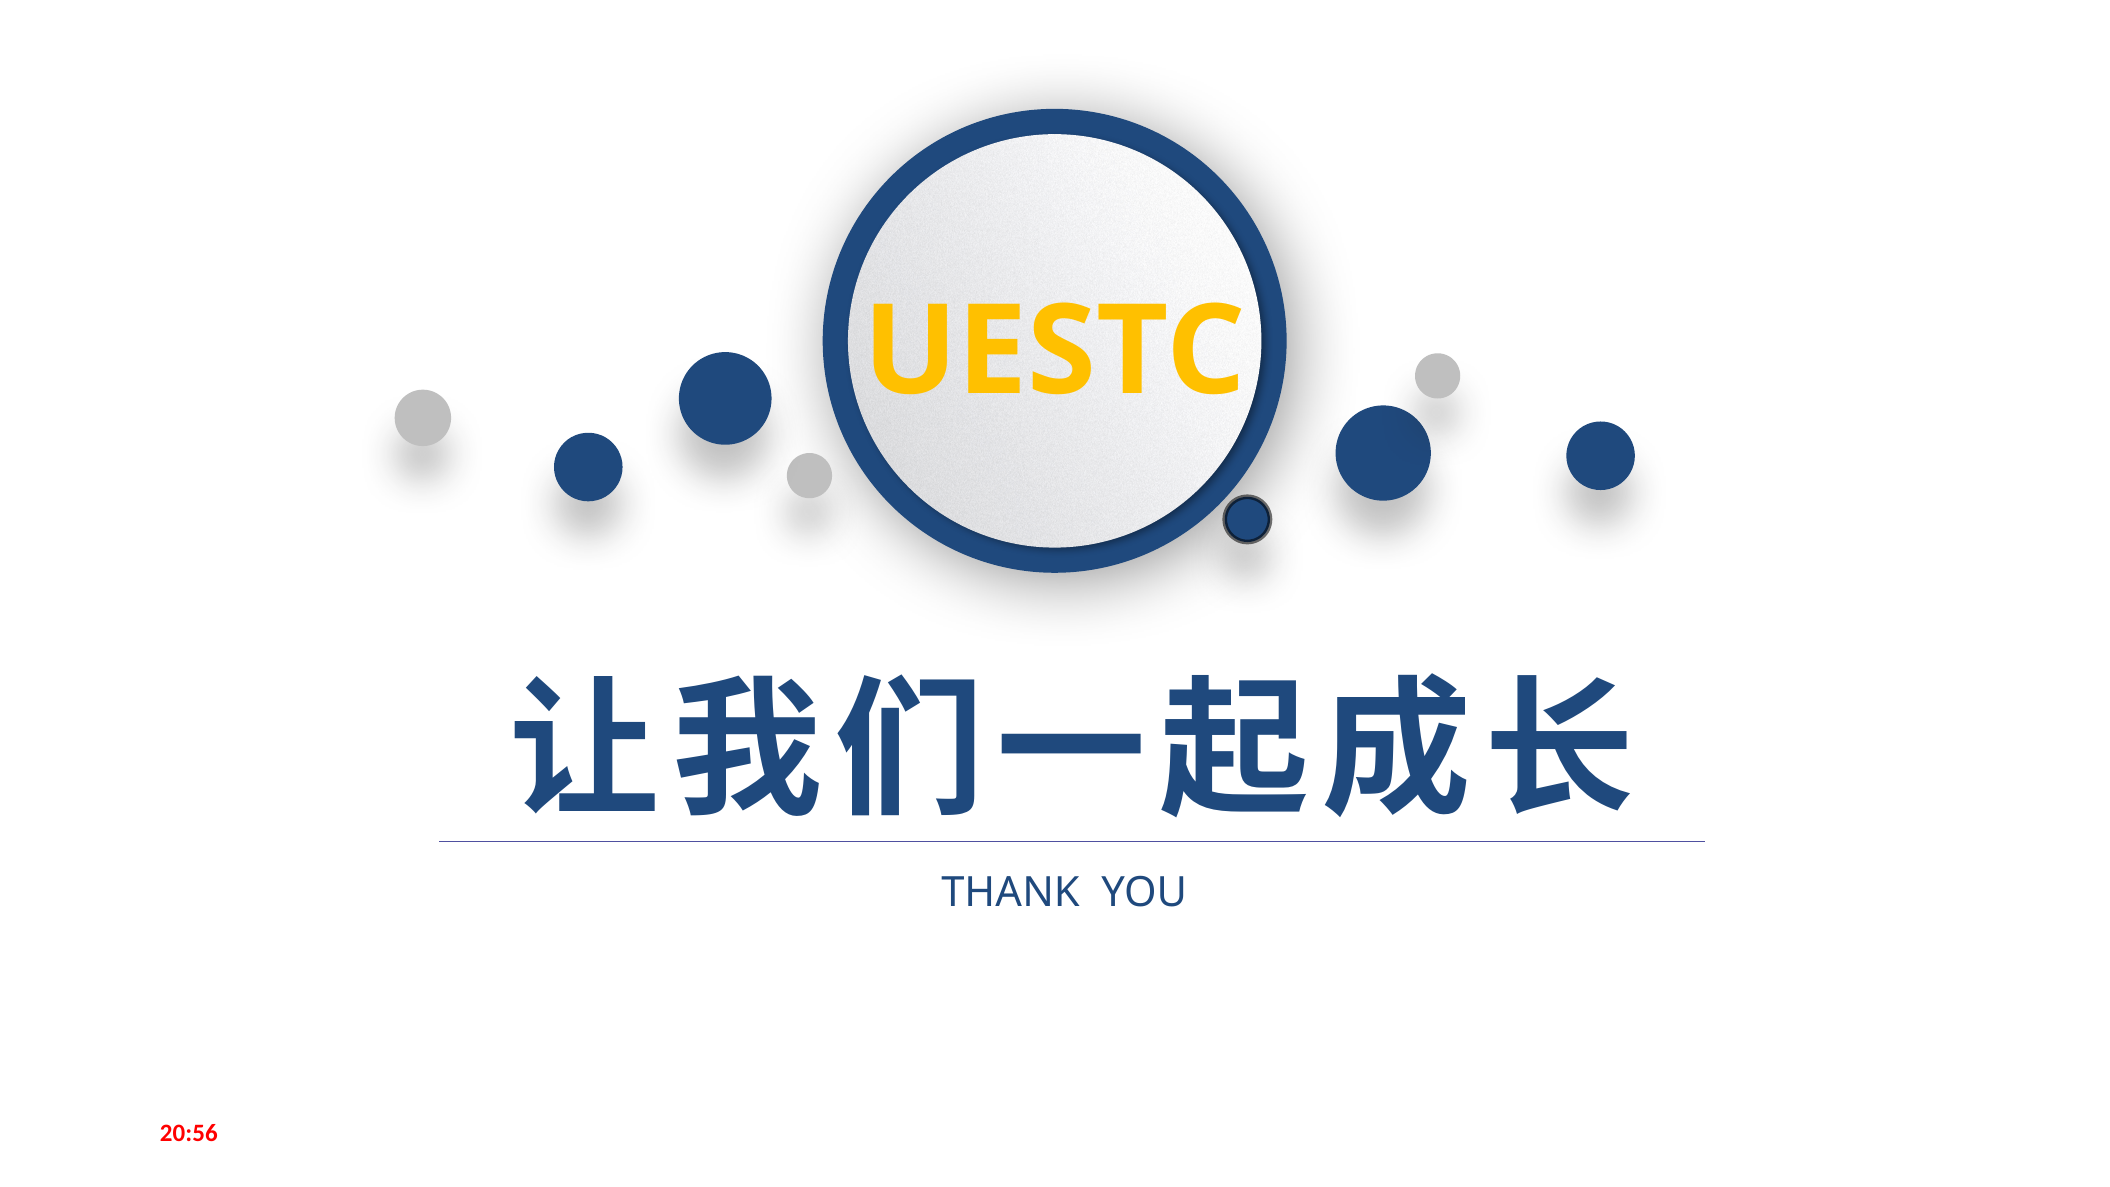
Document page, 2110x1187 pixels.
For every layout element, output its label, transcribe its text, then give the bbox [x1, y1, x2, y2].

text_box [822, 108, 1287, 573]
text_box [1335, 405, 1431, 501]
text_box [394, 389, 452, 447]
text_box [1566, 421, 1635, 491]
text_box [1415, 353, 1461, 399]
text_box [786, 453, 822, 499]
text_box [678, 352, 772, 445]
text_box THANK YOU [428, 864, 1711, 916]
text_box [553, 432, 623, 502]
text_box 让我们一起成长 [369, 652, 1776, 833]
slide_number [145, 1099, 620, 1163]
